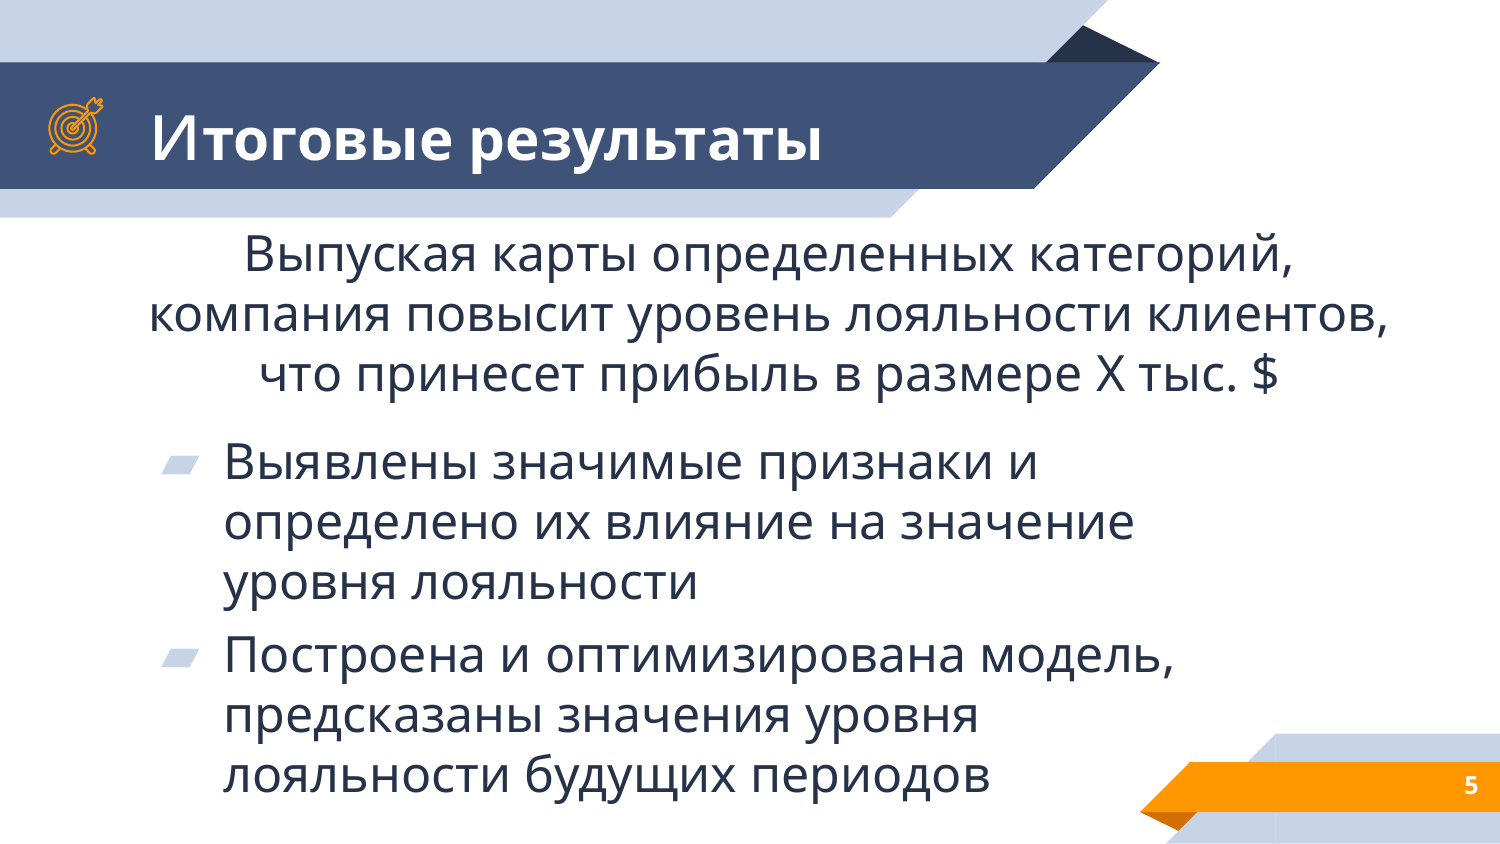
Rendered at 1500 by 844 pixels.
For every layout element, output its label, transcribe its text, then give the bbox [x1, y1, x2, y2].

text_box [49, 97, 103, 154]
title итоговые результаты [133, 64, 1035, 190]
text_box Выпуская карты определенных категорий, компания повысит уровень лояльности клиентов, что принесет прибыль в размере X тыс. $ [102, 314, 1424, 527]
list Выявлены значимые признаки и определено их влияние на значение уровня лояльности Построена и оптимизирована модель, предсказаны значения уровня лояльности будущих периодов [133, 527, 1286, 844]
slide_number 5 [1249, 760, 1494, 813]
